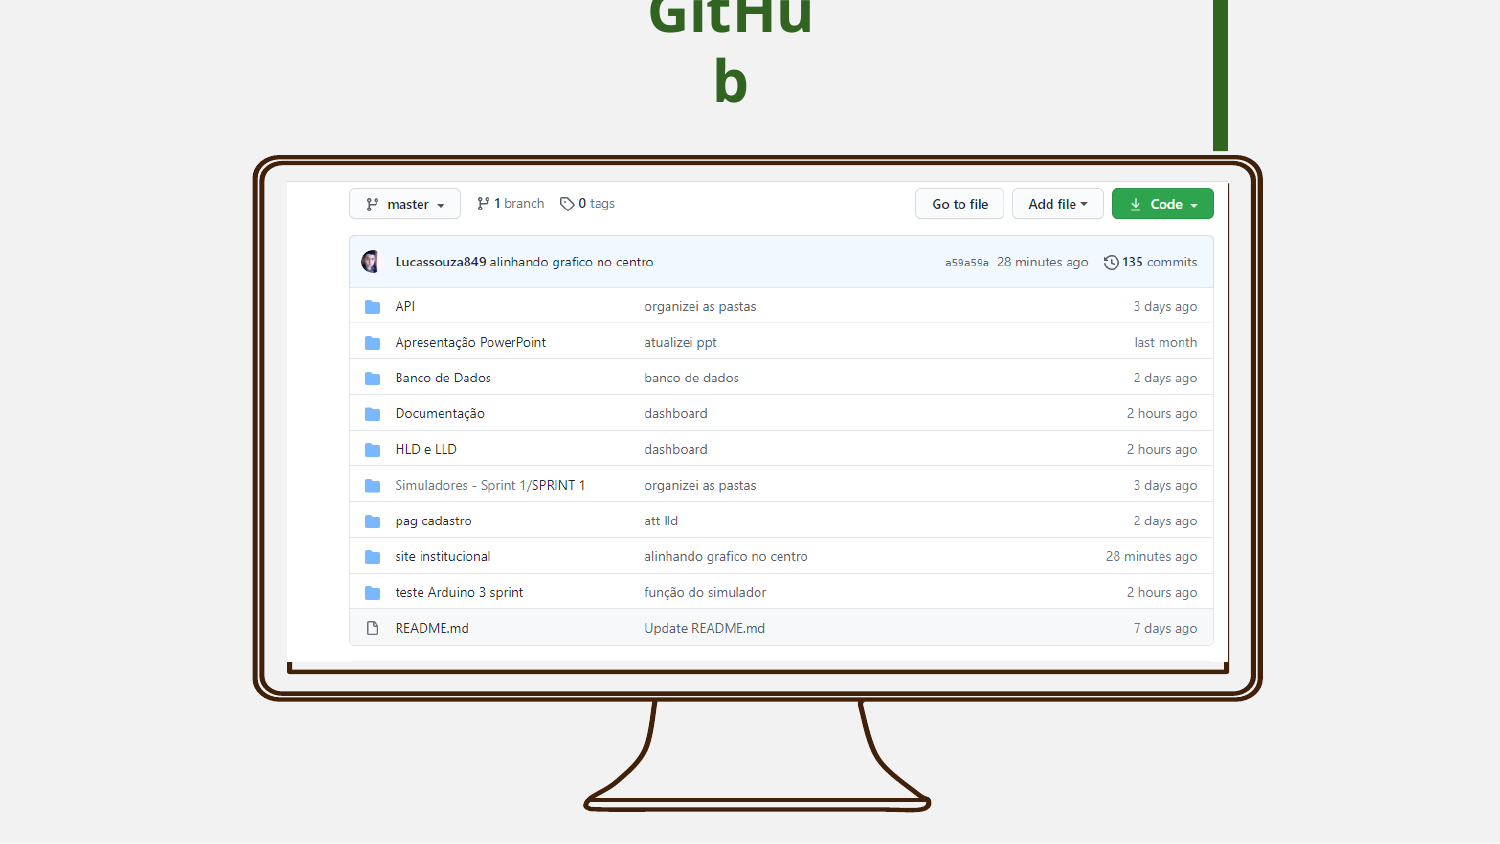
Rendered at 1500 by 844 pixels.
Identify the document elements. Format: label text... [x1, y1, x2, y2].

text_box [0, 0, 1500, 844]
text_box [1211, 0, 1230, 153]
title GitHub [629, 30, 833, 130]
picture [286, 181, 1229, 662]
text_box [252, 154, 1264, 813]
